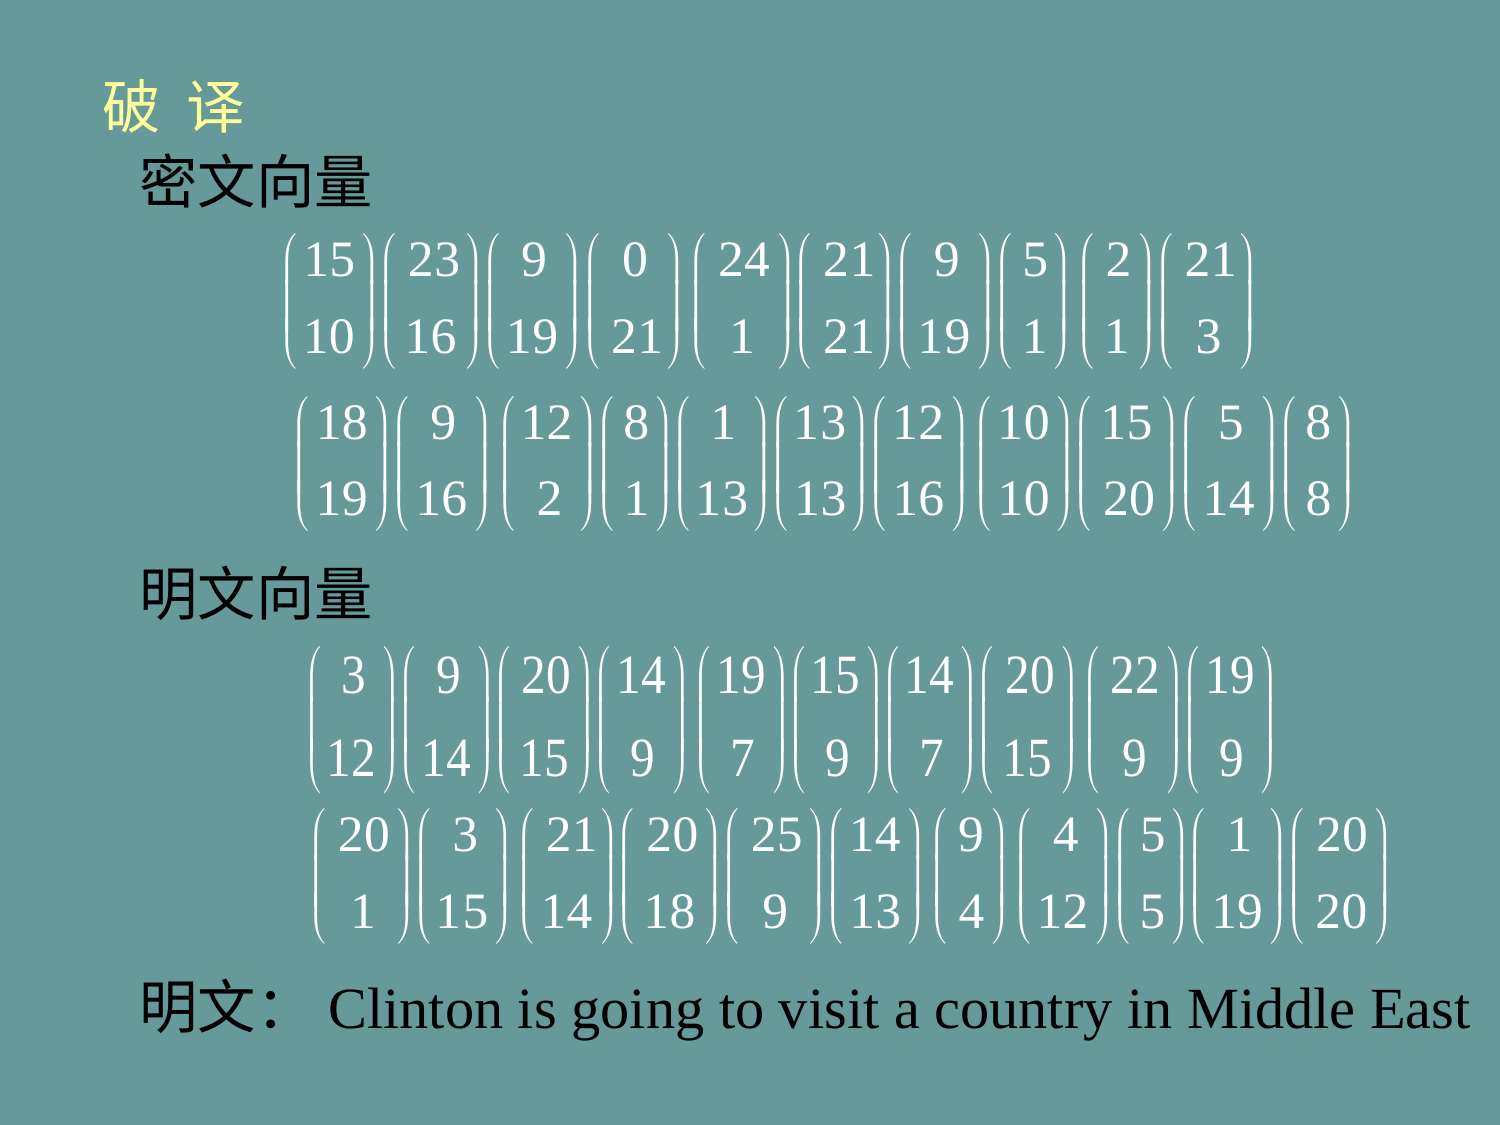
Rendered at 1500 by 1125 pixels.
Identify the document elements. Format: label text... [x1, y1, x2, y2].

text_box 破 译 [87, 62, 488, 148]
text_box 明文向量 [125, 549, 475, 635]
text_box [287, 387, 1363, 538]
text_box 密文向量 [124, 137, 638, 223]
text_box 明文：Clinton is going to visit a country in Middle East [125, 962, 1500, 1048]
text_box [274, 224, 1269, 376]
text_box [299, 799, 1401, 951]
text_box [299, 637, 1288, 801]
